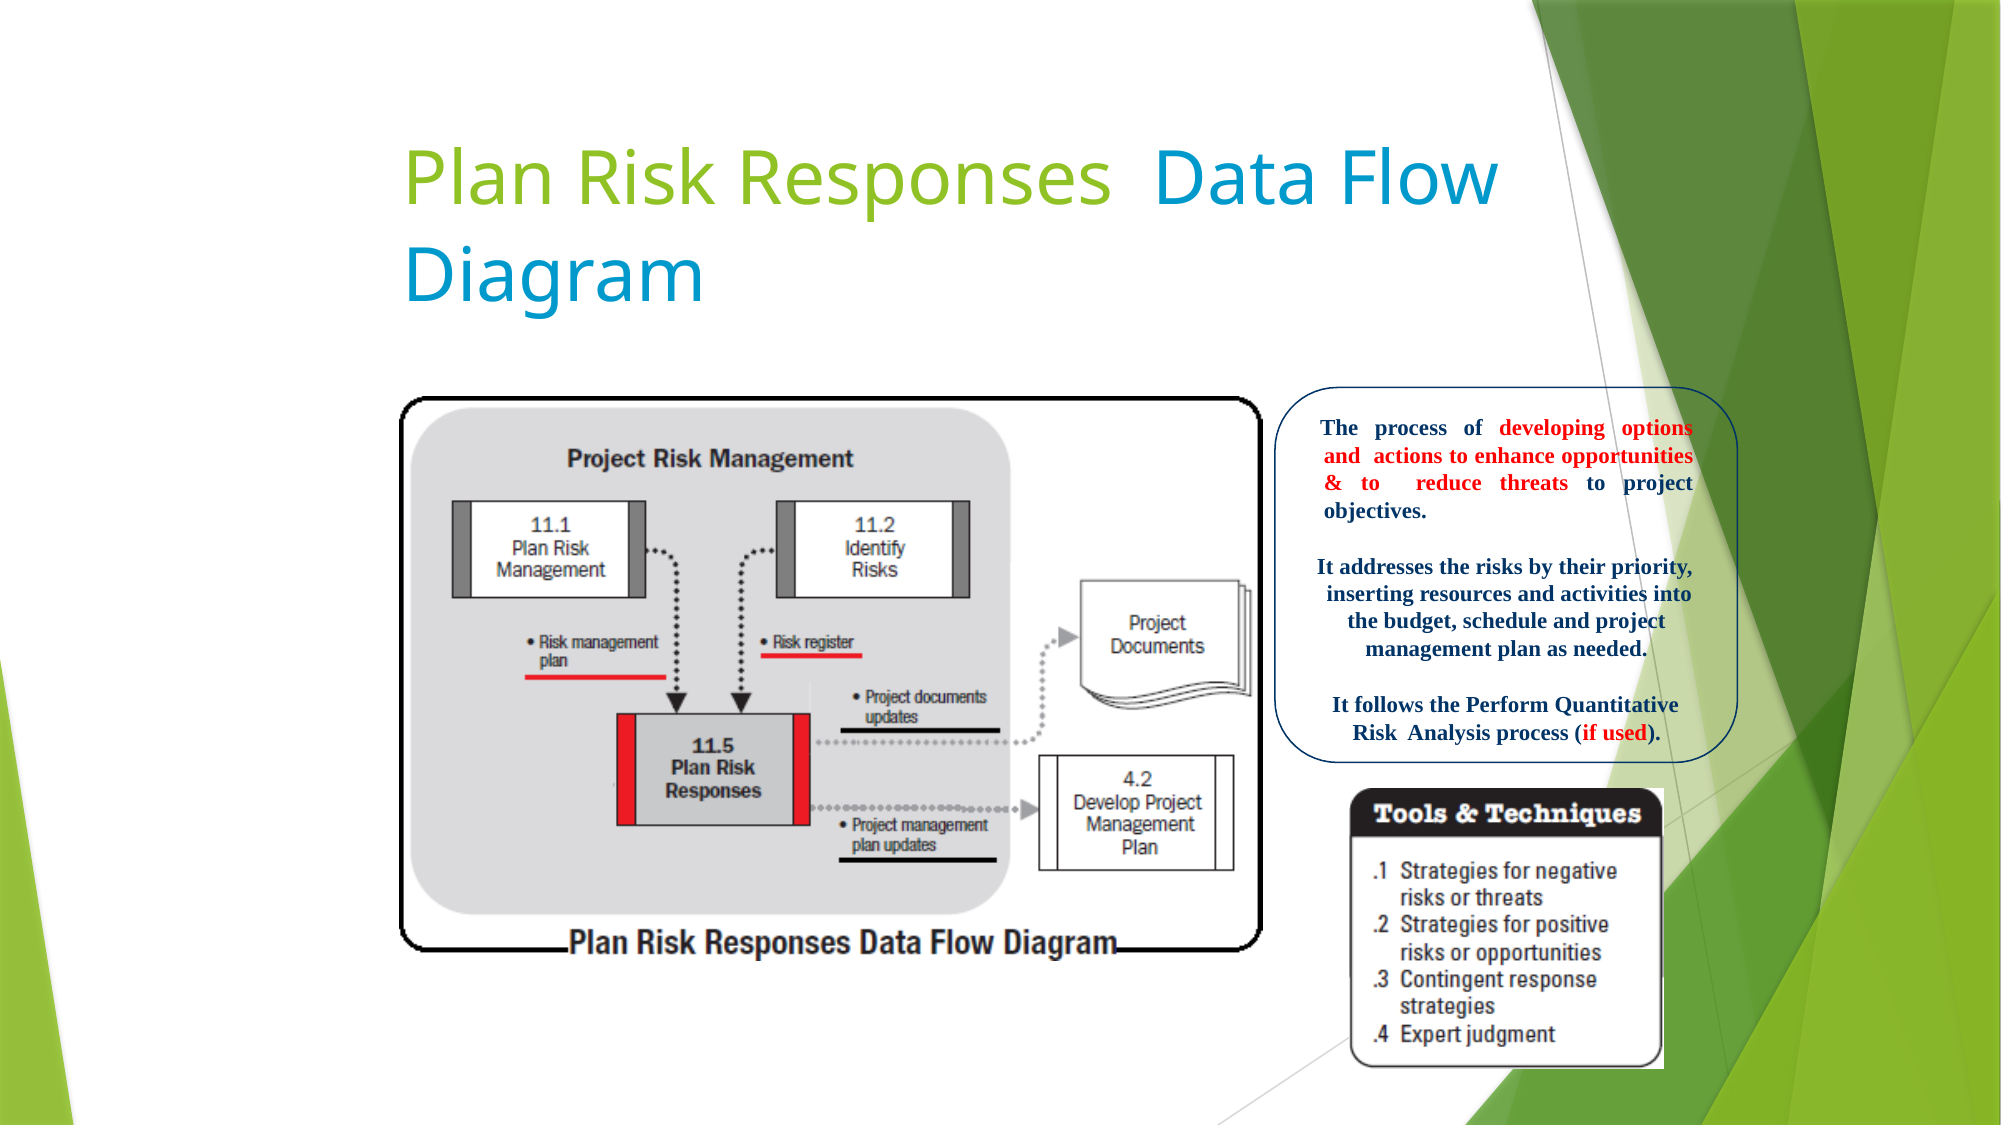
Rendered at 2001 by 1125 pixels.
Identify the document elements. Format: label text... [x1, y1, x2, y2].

text_box [1274, 387, 1738, 763]
picture [1348, 788, 1664, 1070]
title Plan Risk Responses Data Flow Diagram [400, 109, 1738, 317]
text_box The process of developing options and actions to enhance opportunities & to reduce threats to project objectives. It addresses the risks by their priority, inserting resources and activities into the budget, schedule and project management plan as needed. It follows the Perform Quantitative Risk Analysis process (if used). [1307, 410, 1706, 745]
picture [399, 396, 1263, 962]
